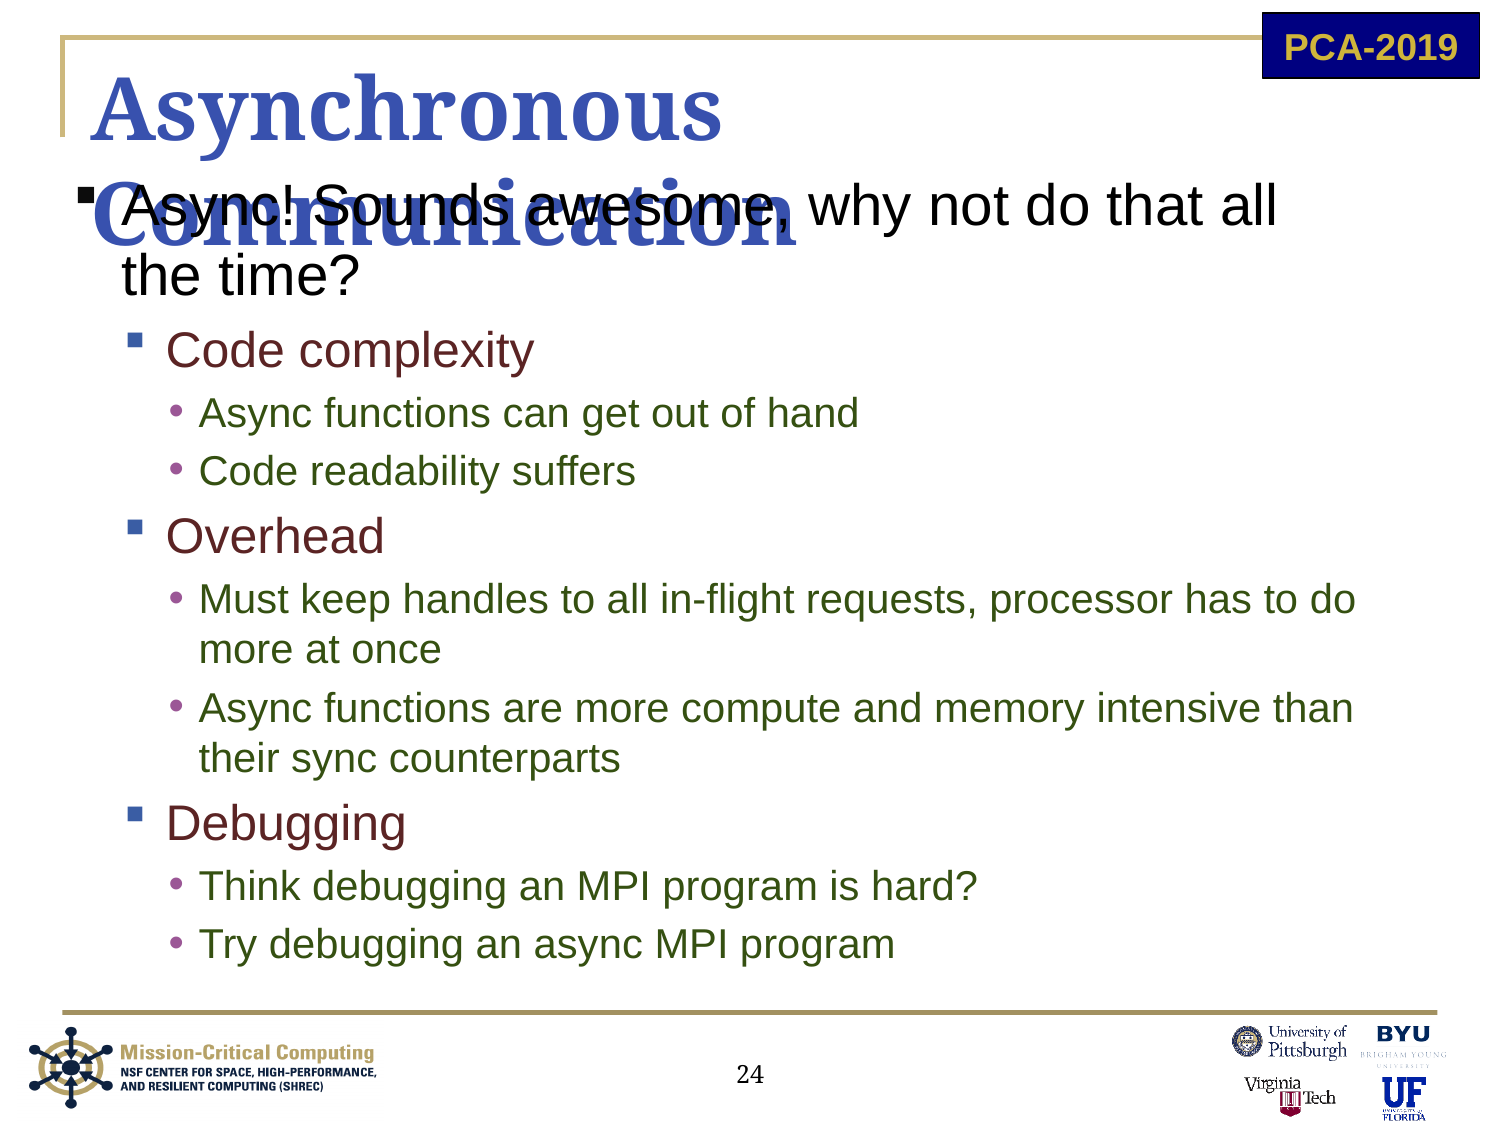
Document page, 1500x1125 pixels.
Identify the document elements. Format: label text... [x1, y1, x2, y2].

title Asynchronous Communication [74, 45, 1426, 201]
picture [1357, 1025, 1450, 1069]
picture [17, 1017, 384, 1121]
picture [1239, 1073, 1340, 1121]
picture [1382, 1077, 1426, 1121]
slide_number 24 [599, 1052, 901, 1101]
list Async! Sounds awesome, why not do that all the time? Code complexity Async functions can get out of hand Code readability suffers Overhead Must keep handles to all in-flight requests, processor has to do more at once Async functions are more compute and memory intensive than their sync counterparts Debugging Think debugging an MPI program is hard? Try debugging an async MPI program [49, 159, 1376, 966]
picture [1232, 1025, 1347, 1061]
